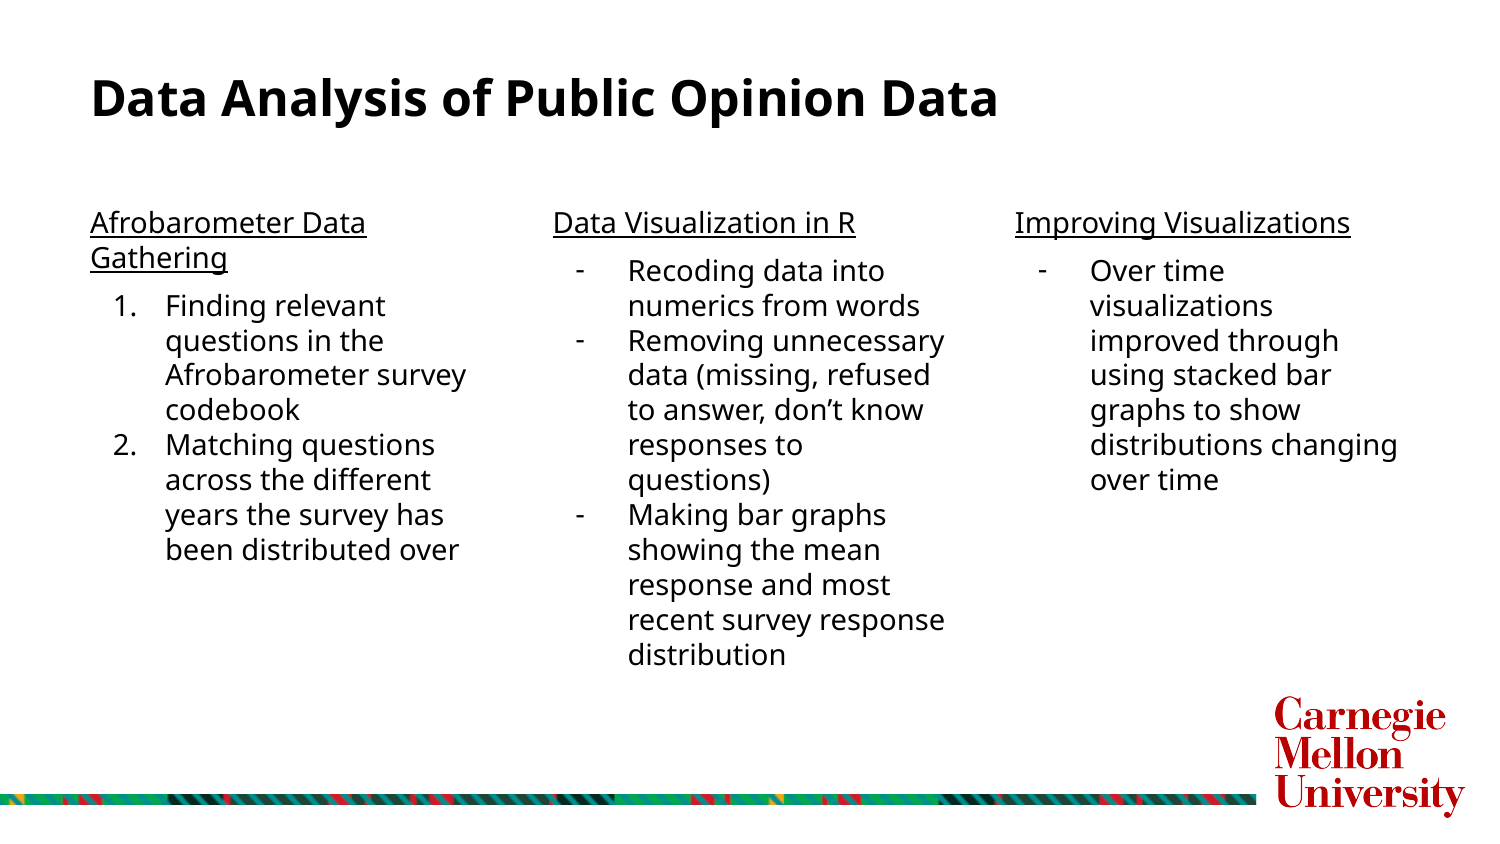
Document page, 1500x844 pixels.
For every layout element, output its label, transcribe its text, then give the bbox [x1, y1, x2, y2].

picture [0, 794, 1257, 805]
list Improving Visualizations Over time visualizations improved through using stacked bar graphs to show distributions changing over time [999, 196, 1425, 760]
picture [1275, 696, 1465, 818]
list Afrobarometer Data Gathering Finding relevant questions in the Afrobarometer survey codebook Matching questions across the different years the survey has been distributed over [75, 196, 500, 760]
list Data Visualization in R Recoding data into numerics from words Removing unnecessary data (missing, refused to answer, don’t know responses to questions) Making bar graphs showing the mean response and most recent survey response distribution [537, 196, 963, 760]
title Data Analysis of Public Opinion Data [75, 59, 1425, 160]
